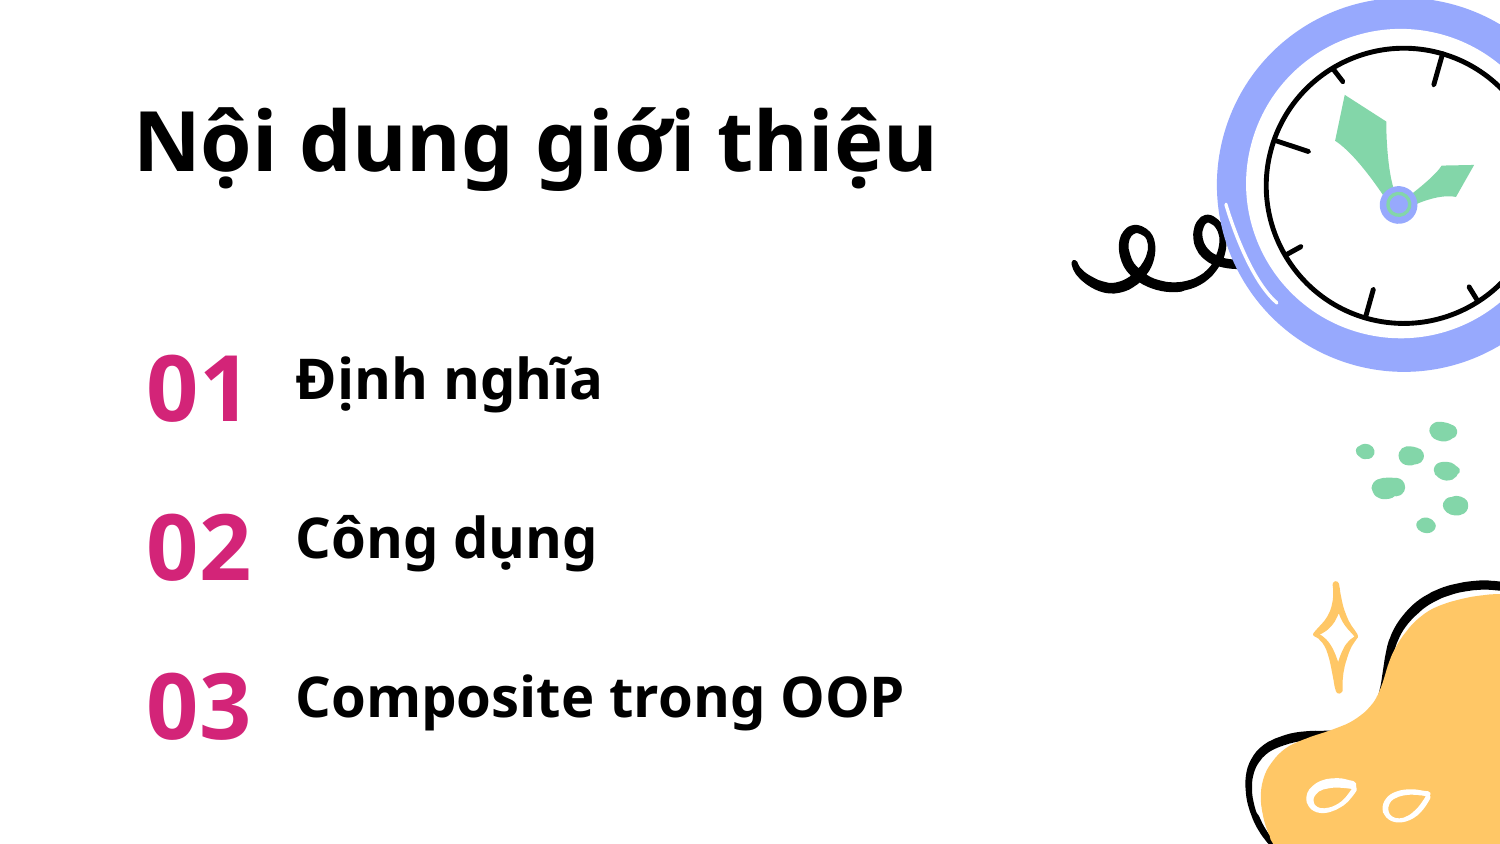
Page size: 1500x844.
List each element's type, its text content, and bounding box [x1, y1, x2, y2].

subtitle Định nghĩa [281, 342, 1253, 426]
title 01 [118, 323, 281, 446]
title Nội dung giới thiệu [118, 72, 1211, 287]
subtitle Composite trong OOP [281, 661, 1253, 745]
title 03 [118, 642, 281, 764]
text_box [1284, 567, 1500, 844]
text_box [1216, 0, 1500, 373]
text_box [1355, 421, 1469, 534]
text_box [1193, 214, 1211, 264]
text_box [1071, 224, 1211, 294]
subtitle Công dụng [281, 502, 1253, 586]
title 02 [118, 482, 281, 605]
